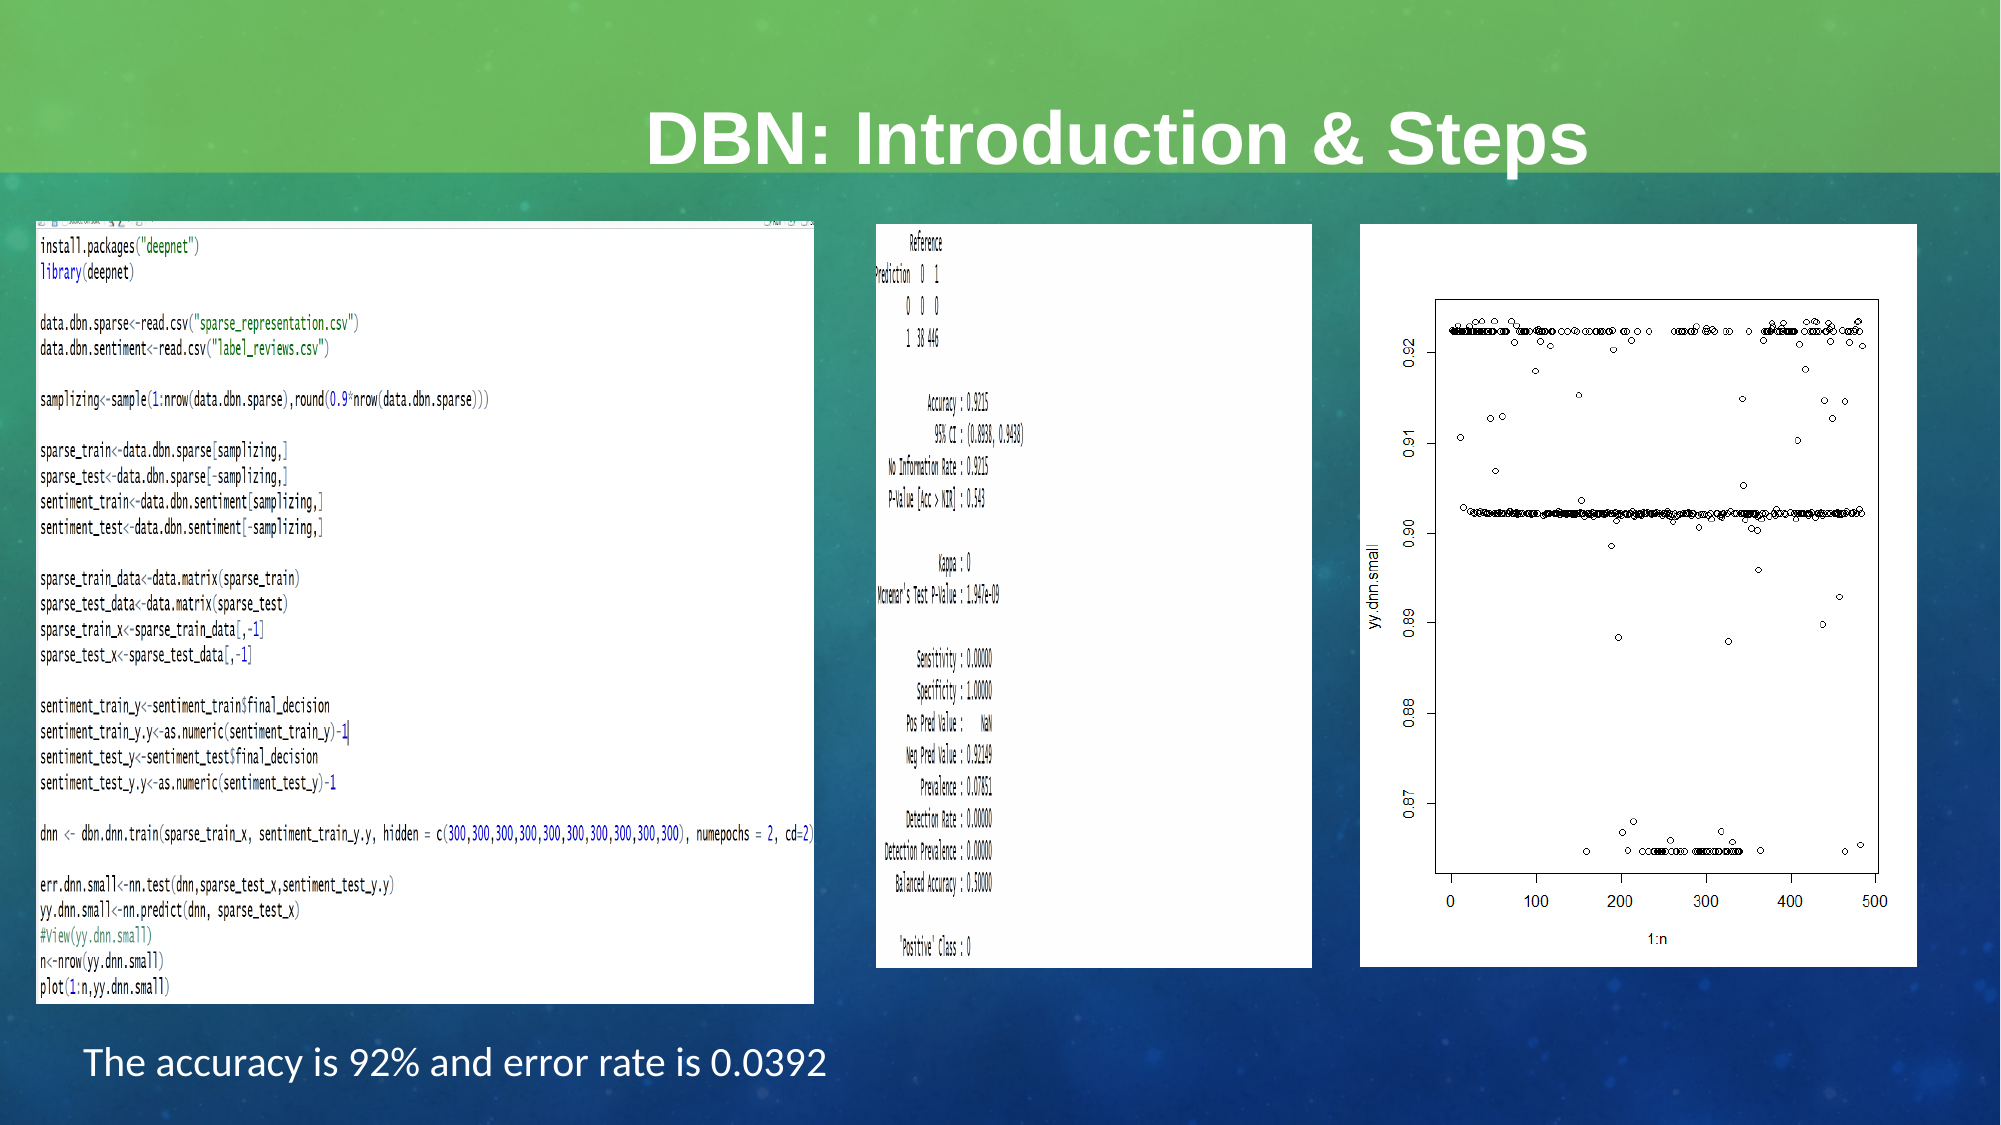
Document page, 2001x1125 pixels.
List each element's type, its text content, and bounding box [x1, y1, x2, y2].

title DBN: Introduction & Steps [0, 0, 2000, 173]
picture [0, 0, 2001, 1125]
text_box The accuracy is 92% and error rate is 0.0392 [68, 1026, 843, 1092]
